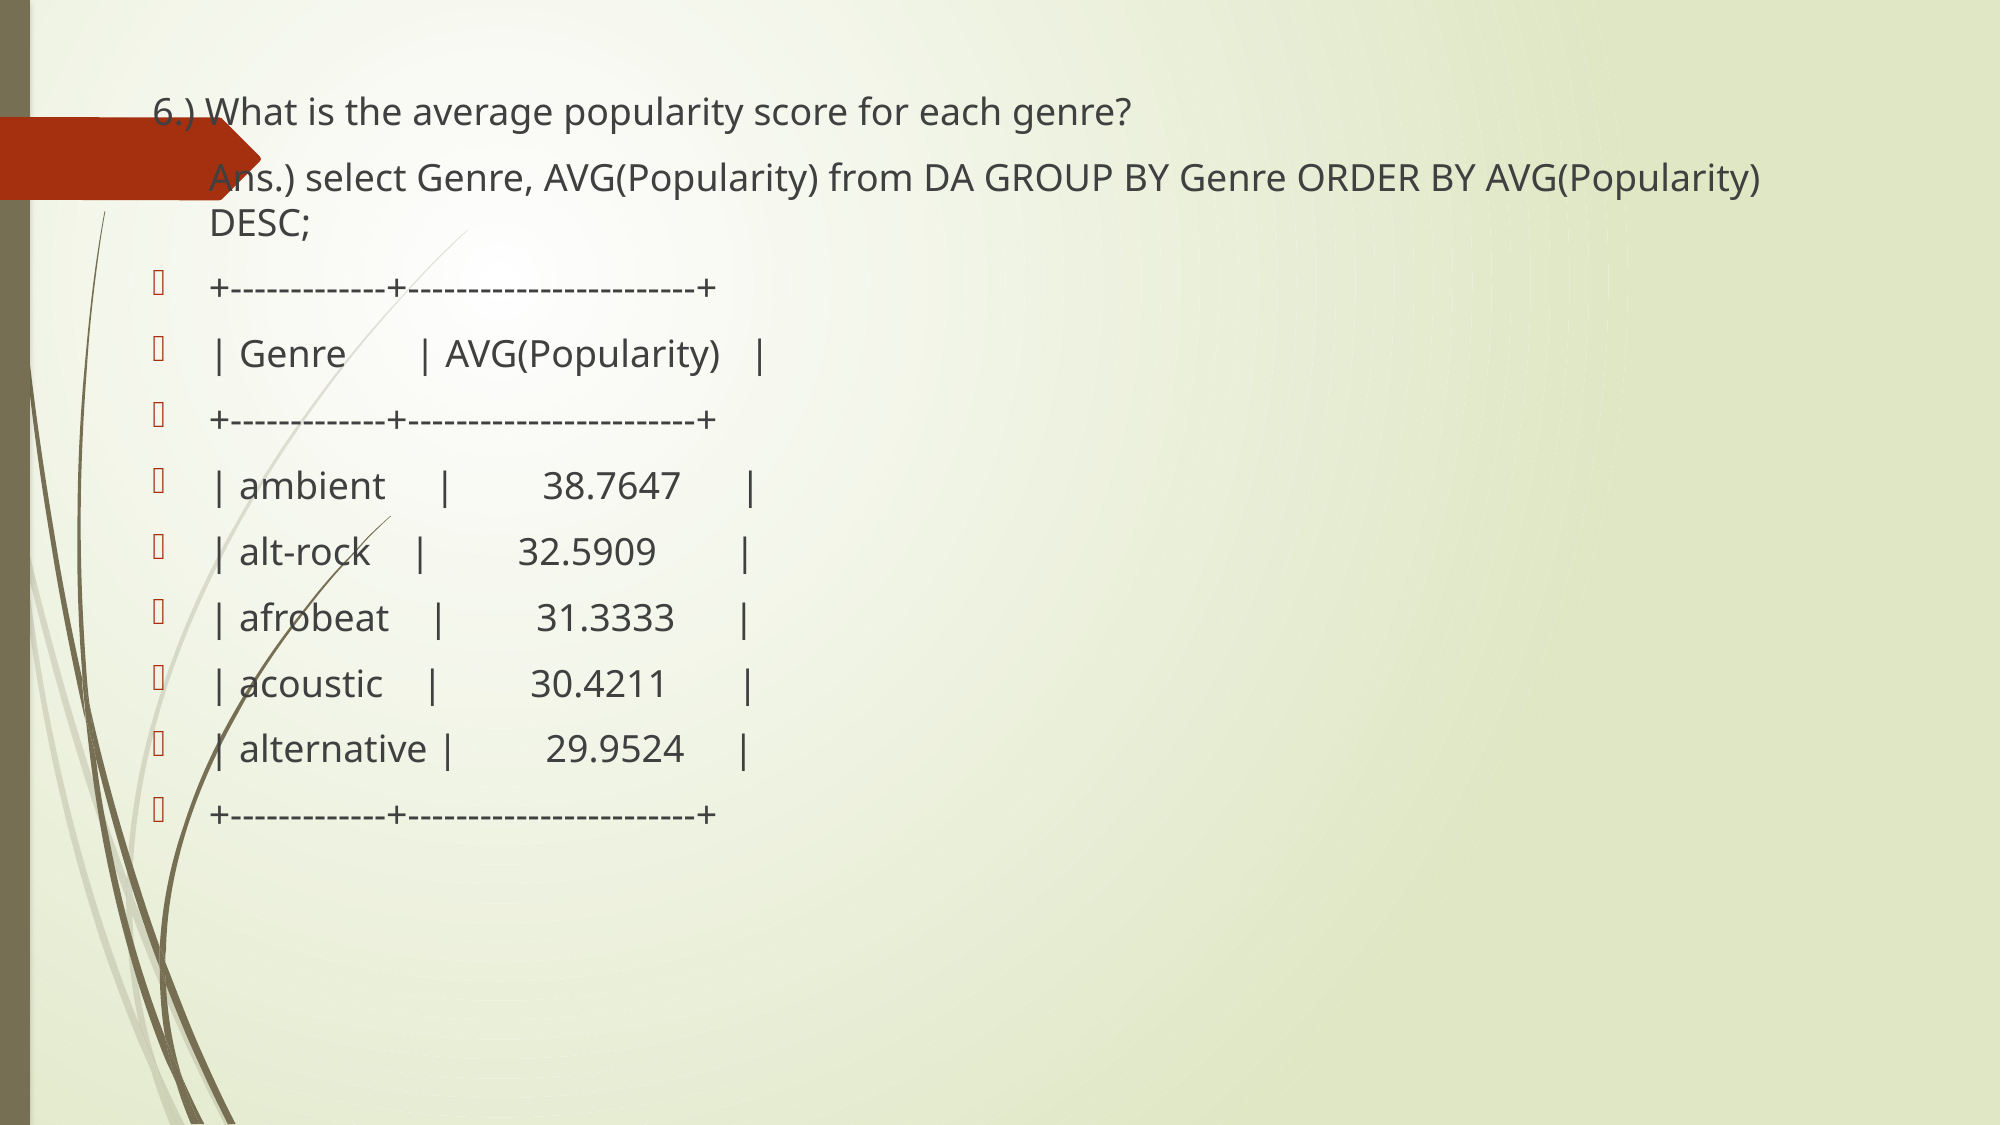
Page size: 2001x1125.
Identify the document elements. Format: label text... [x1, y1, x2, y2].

list 6.) What is the average popularity score for each genre? Ans.) select Genre, AVG(Popularity) from DA GROUP BY Genre ORDER BY AVG(Popularity) DESC; +-------------+------------------------+ | Genre | AVG(Popularity) | +-------------+------------------------+ | ambient | 38.7647 | | alt-rock | 32.5909 | | afrobeat | 31.3333 | | acoustic | 30.4211 | | alternative | 29.9524 | +-------------+------------------------+ [137, 80, 1863, 1014]
